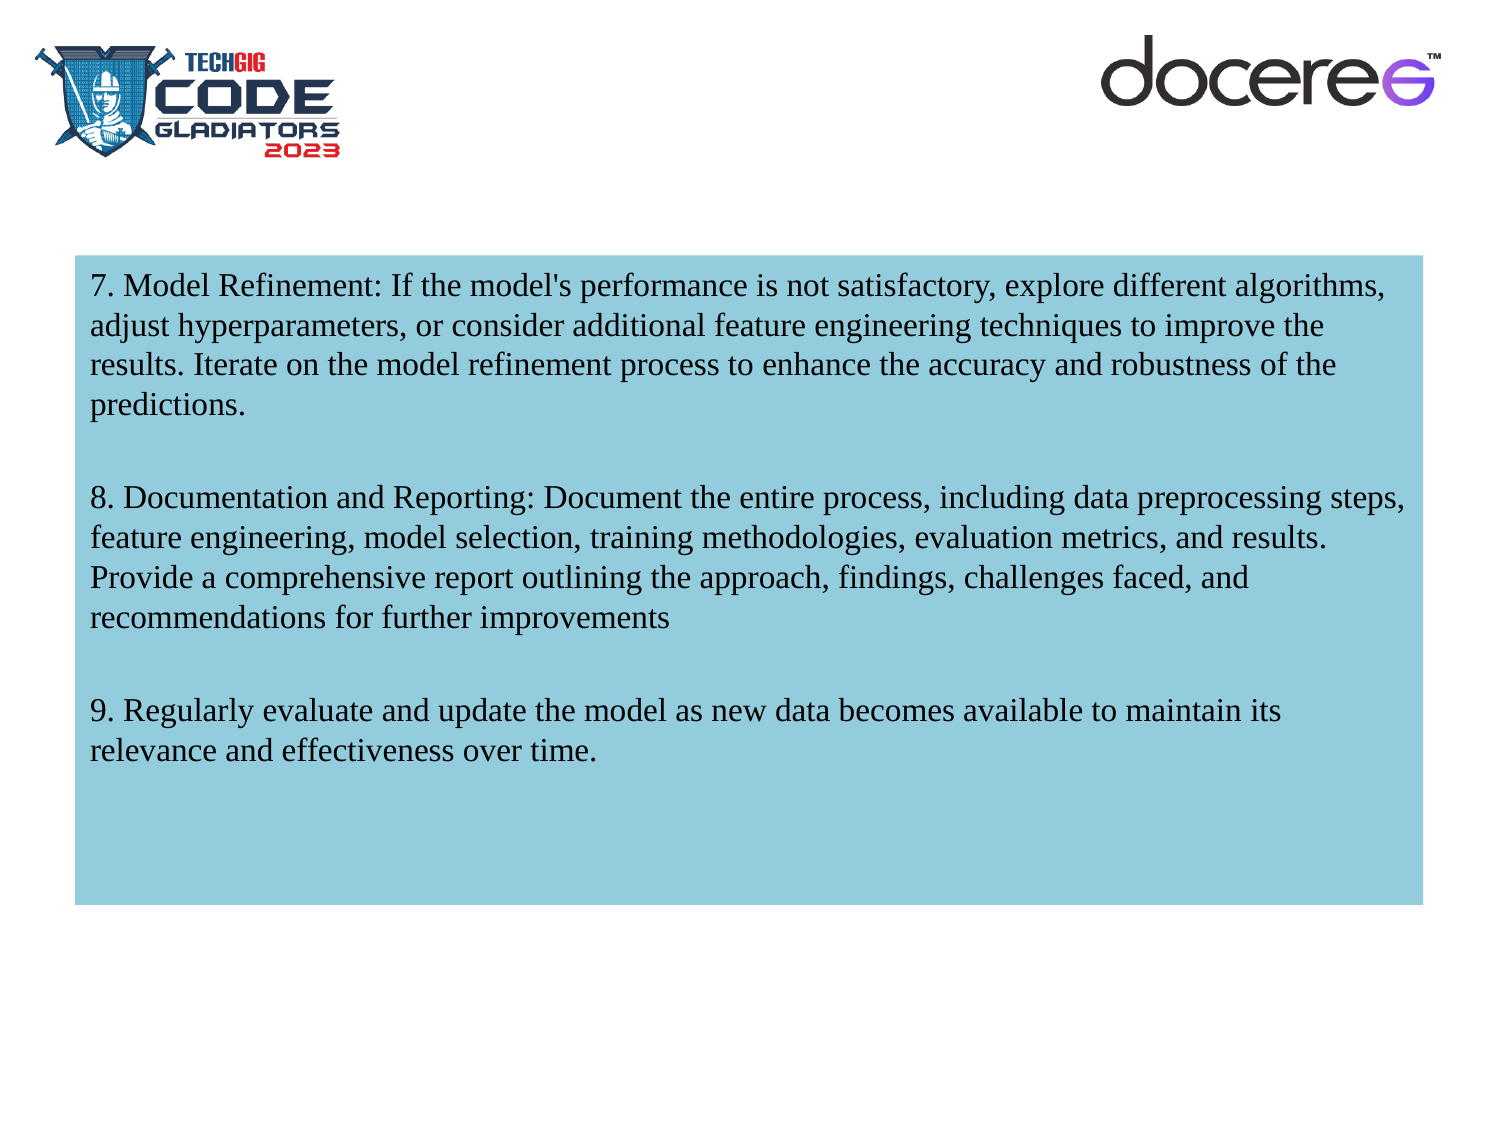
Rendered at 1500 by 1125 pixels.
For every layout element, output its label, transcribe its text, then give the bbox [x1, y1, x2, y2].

picture [34, 46, 342, 160]
picture [1101, 34, 1441, 106]
list 7. Model Refinement: If the model's performance is not satisfactory, explore different algorithms, adjust hyperparameters, or consider additional feature engineering techniques to improve the results. Iterate on the model refinement process to enhance the accuracy and robustness of the predictions. 8. Documentation and Reporting: Document the entire process, including data preprocessing steps, feature engineering, model selection, training methodologies, evaluation metrics, and results. Provide a comprehensive report outlining the approach, findings, challenges faced, and recommendations for further improvements 9. Regularly evaluate and update the model as new data becomes available to maintain its relevance and effectiveness over time. [75, 255, 1424, 905]
